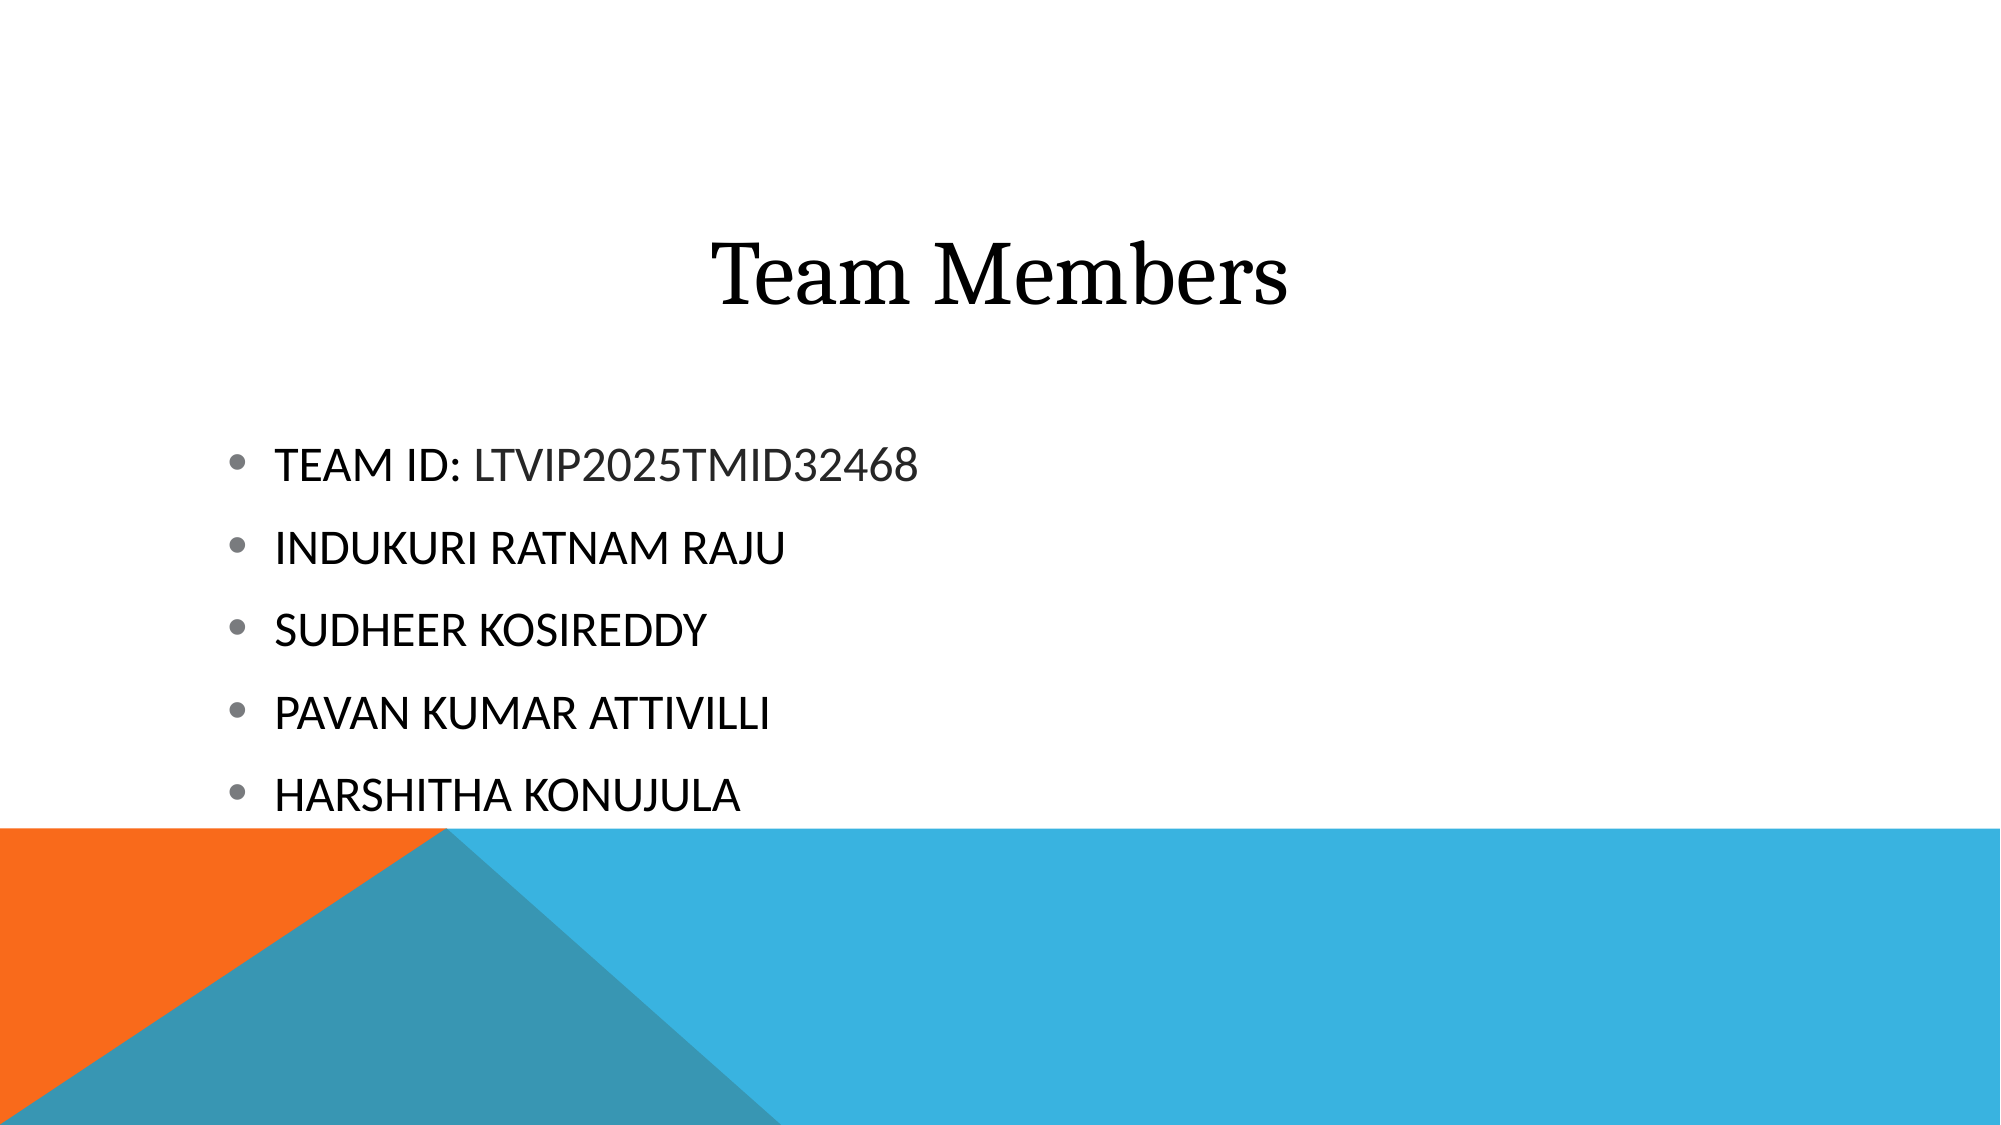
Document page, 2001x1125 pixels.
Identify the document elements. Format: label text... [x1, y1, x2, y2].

text_box Team Members [212, 161, 1788, 375]
text_box TEAM ID: LTVIP2025TMID32468 INDUKURI RATNAM RAJU SUDHEER KOSIREDDY PAVAN KUMAR ATTIVILLI HARSHITHA KONUJULA [212, 375, 1788, 964]
